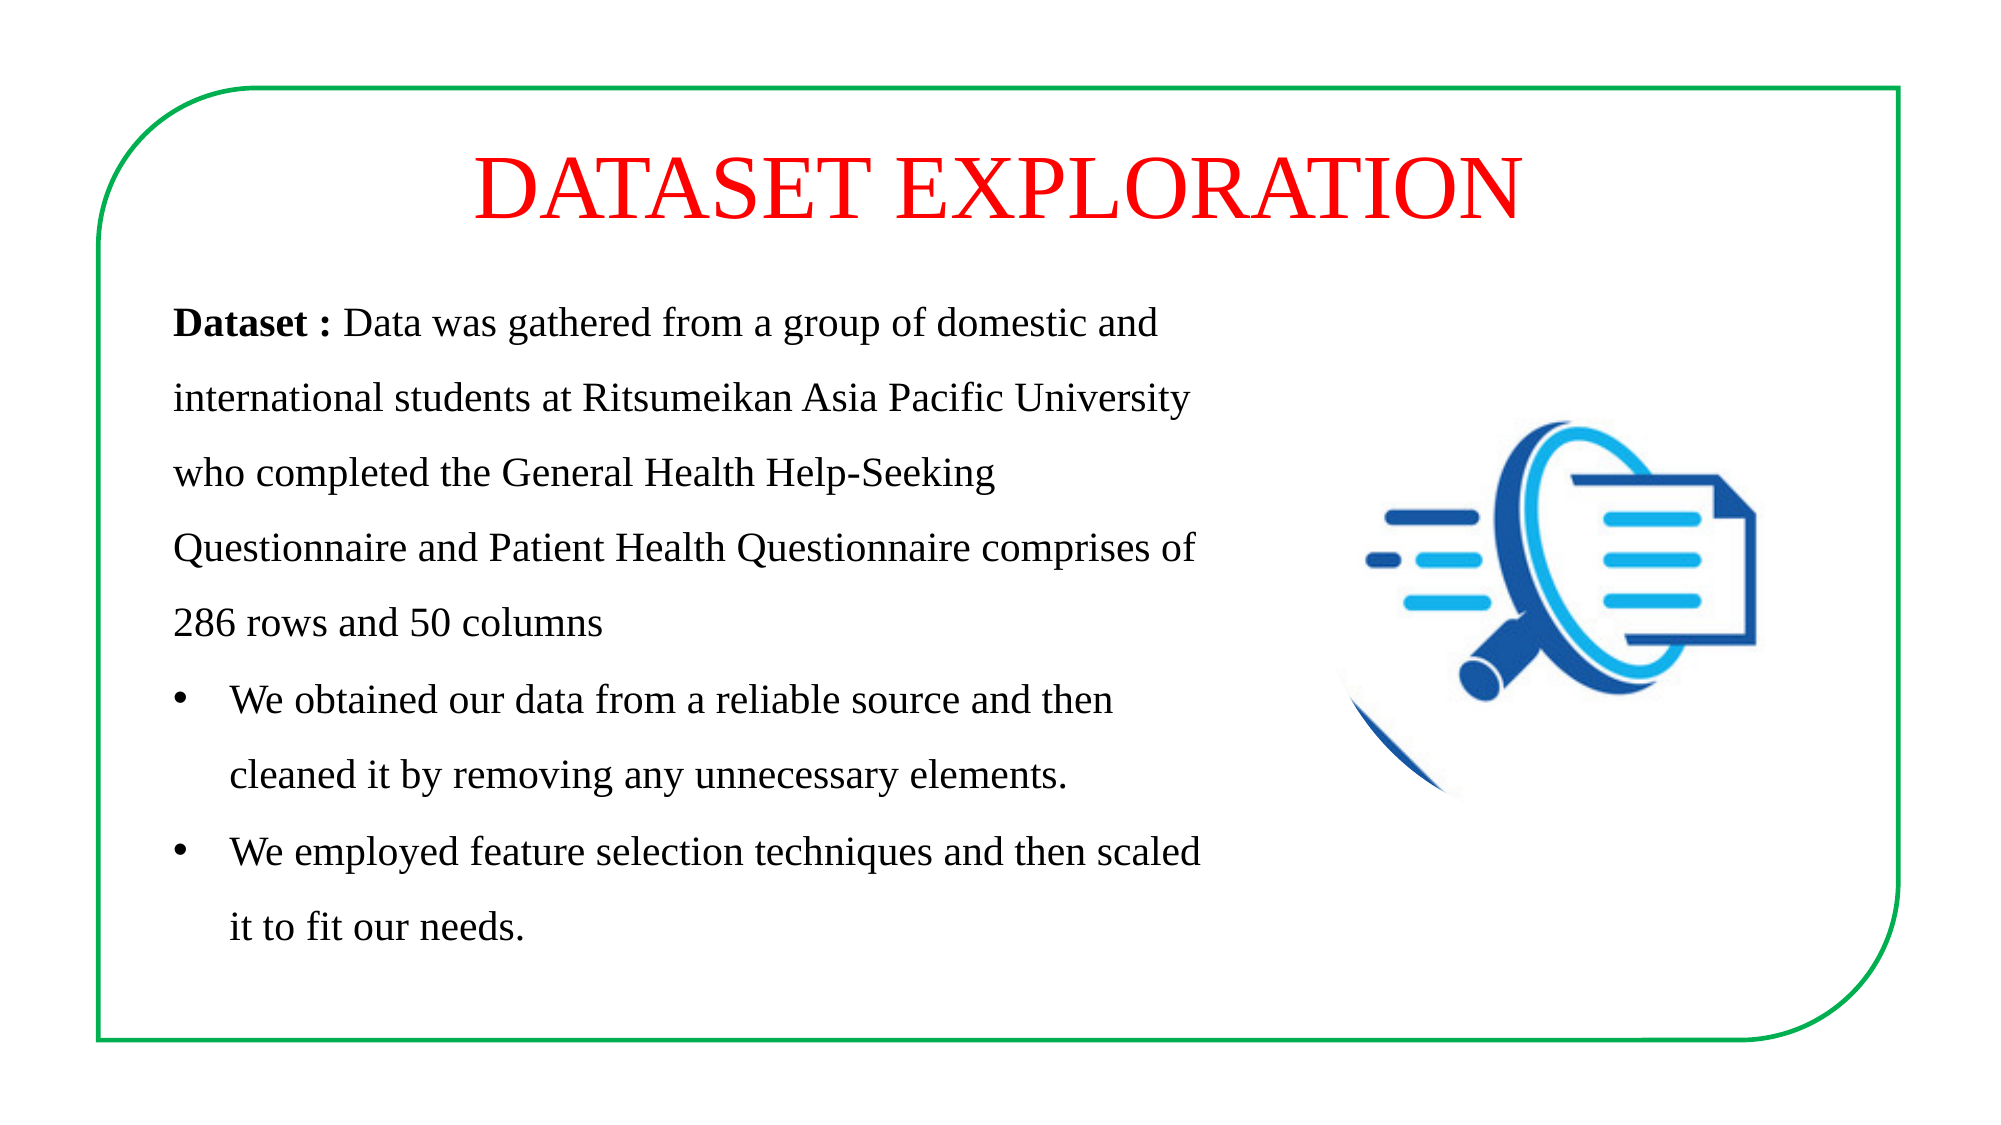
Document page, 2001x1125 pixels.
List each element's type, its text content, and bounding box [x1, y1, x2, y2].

title DATASET EXPLORATION [99, 87, 1901, 276]
list Dataset : Data was gathered from a group of domestic and international students at Ritsumeikan Asia Pacific University who completed the General Health Help-Seeking Questionnaire and Patient Health Questionnaire comprises of 286 rows and 50 columns We obtained our data from a reliable source and then cleaned it by removing any unnecessary elements. We employed feature selection techniques and then scaled it to fit our needs. [153, 262, 1242, 1006]
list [1314, 302, 1811, 824]
text_box [97, 223, 1900, 1042]
